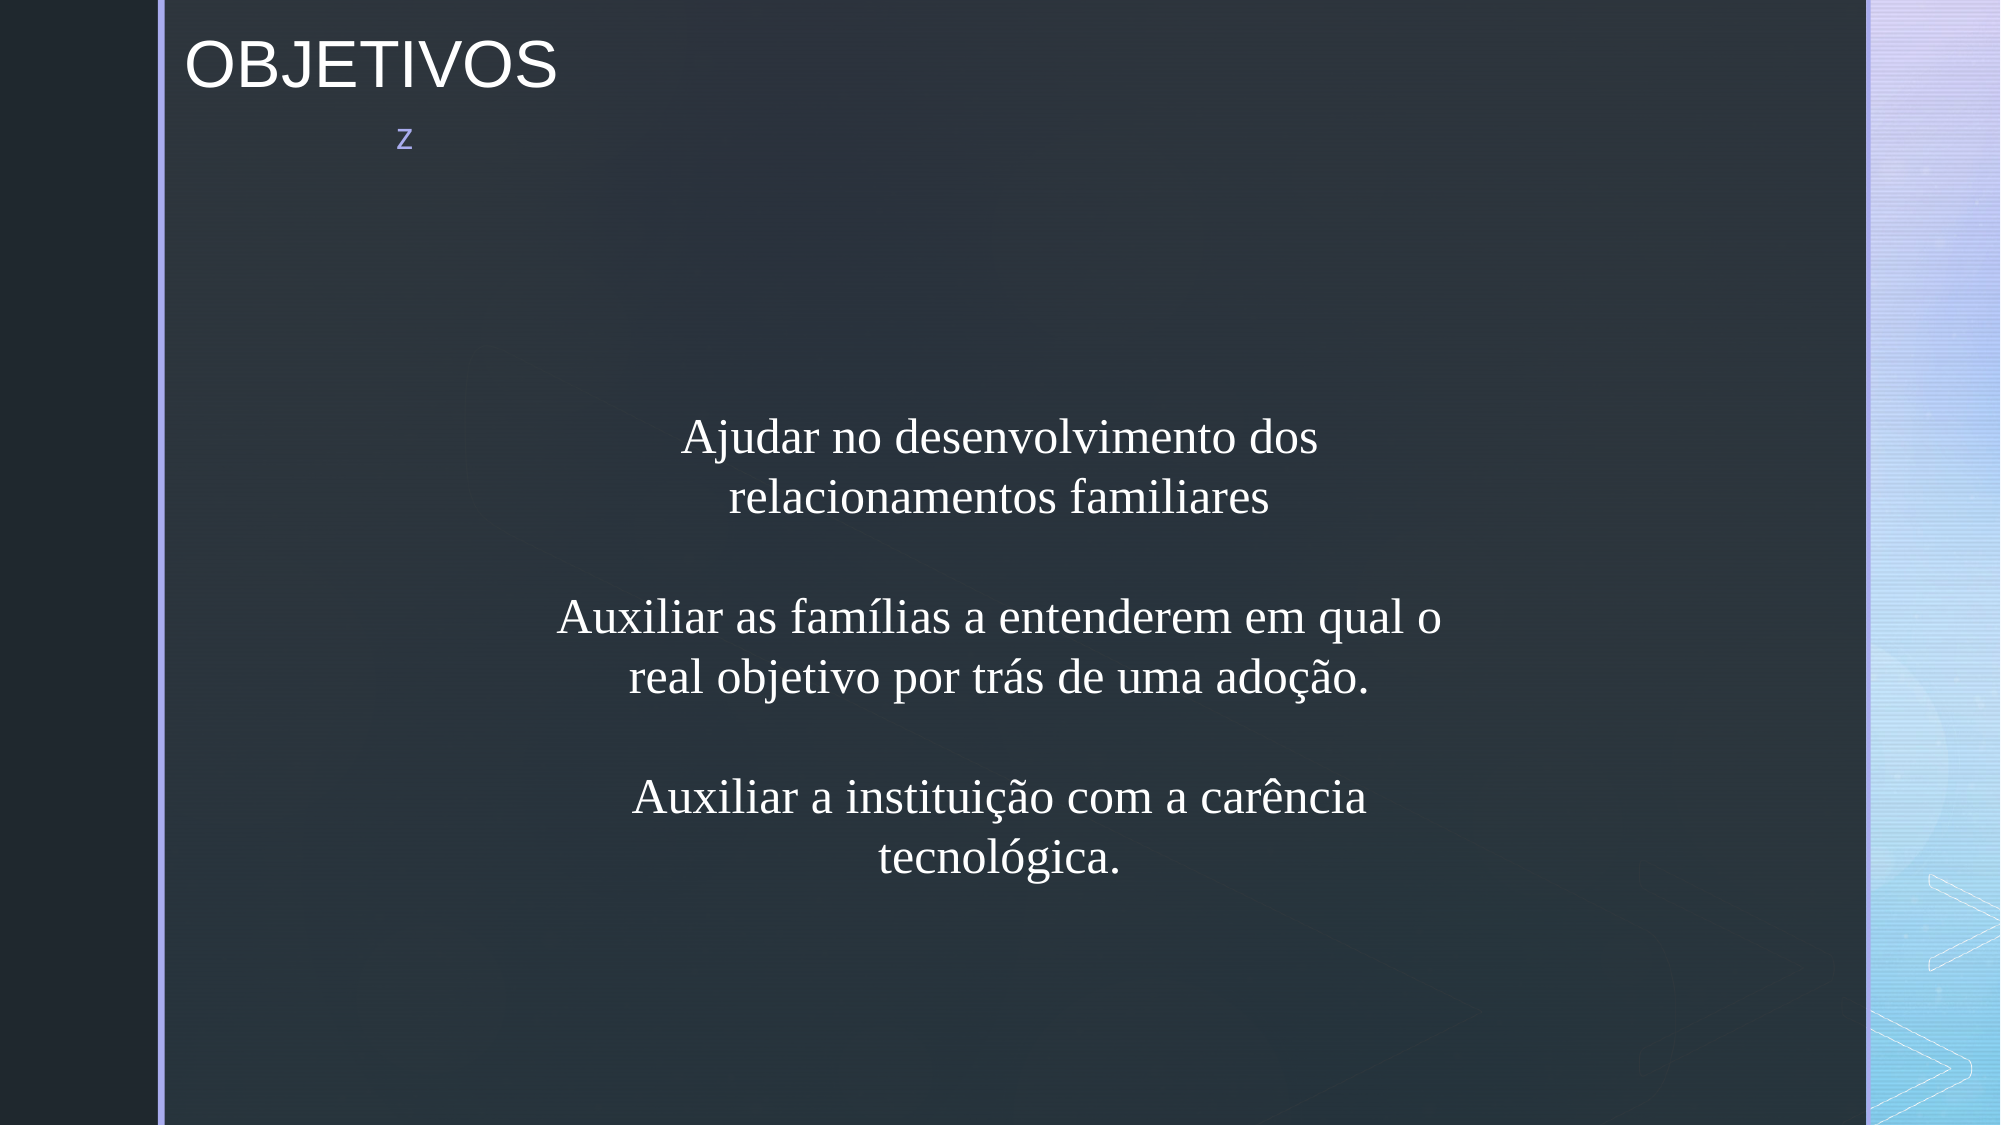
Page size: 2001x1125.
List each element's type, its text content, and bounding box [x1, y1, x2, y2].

text_box Ajudar no desenvolvimento dos relacionamentos familiares Auxiliar as famílias a entenderem em qual o real objetivo por trás de uma adoção. Auxiliar a instituição com a carência tecnológica. [499, 396, 1500, 891]
title OBJETIVOS [169, 22, 1476, 113]
picture [1871, 0, 2001, 1125]
